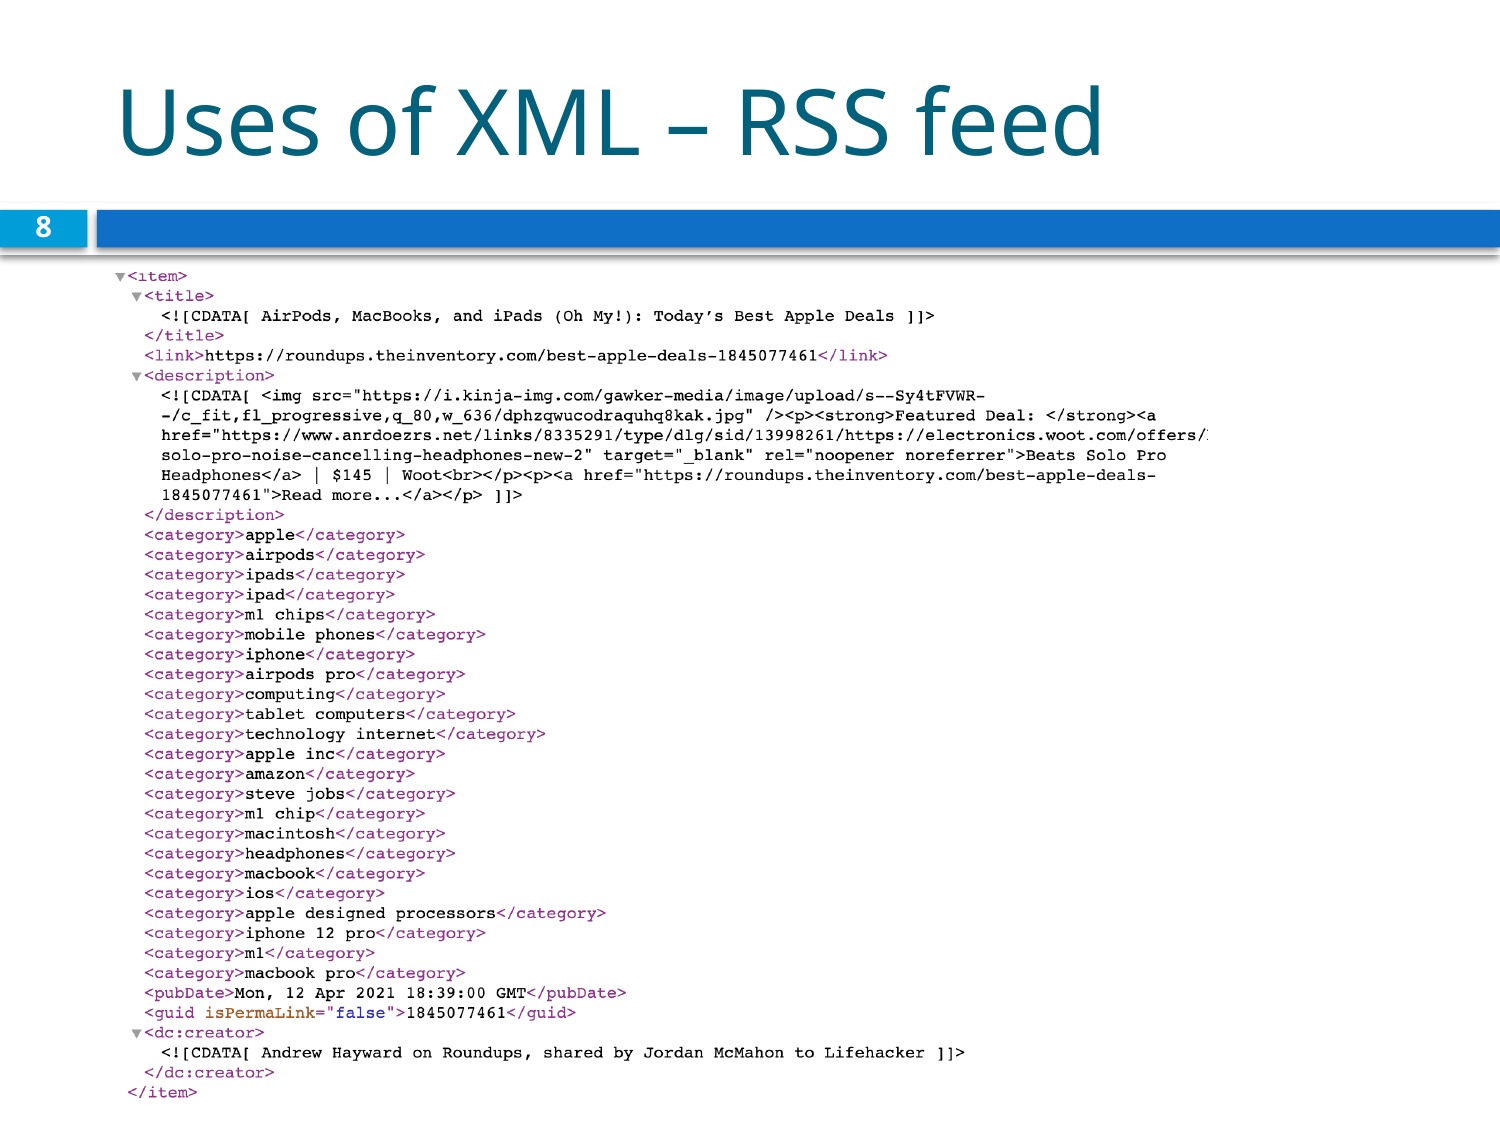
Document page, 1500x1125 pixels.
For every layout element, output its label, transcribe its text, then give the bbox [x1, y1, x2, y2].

picture [99, 271, 1226, 1104]
title Uses of XML – RSS feed [100, 37, 1439, 201]
slide_number 8 [0, 208, 88, 249]
